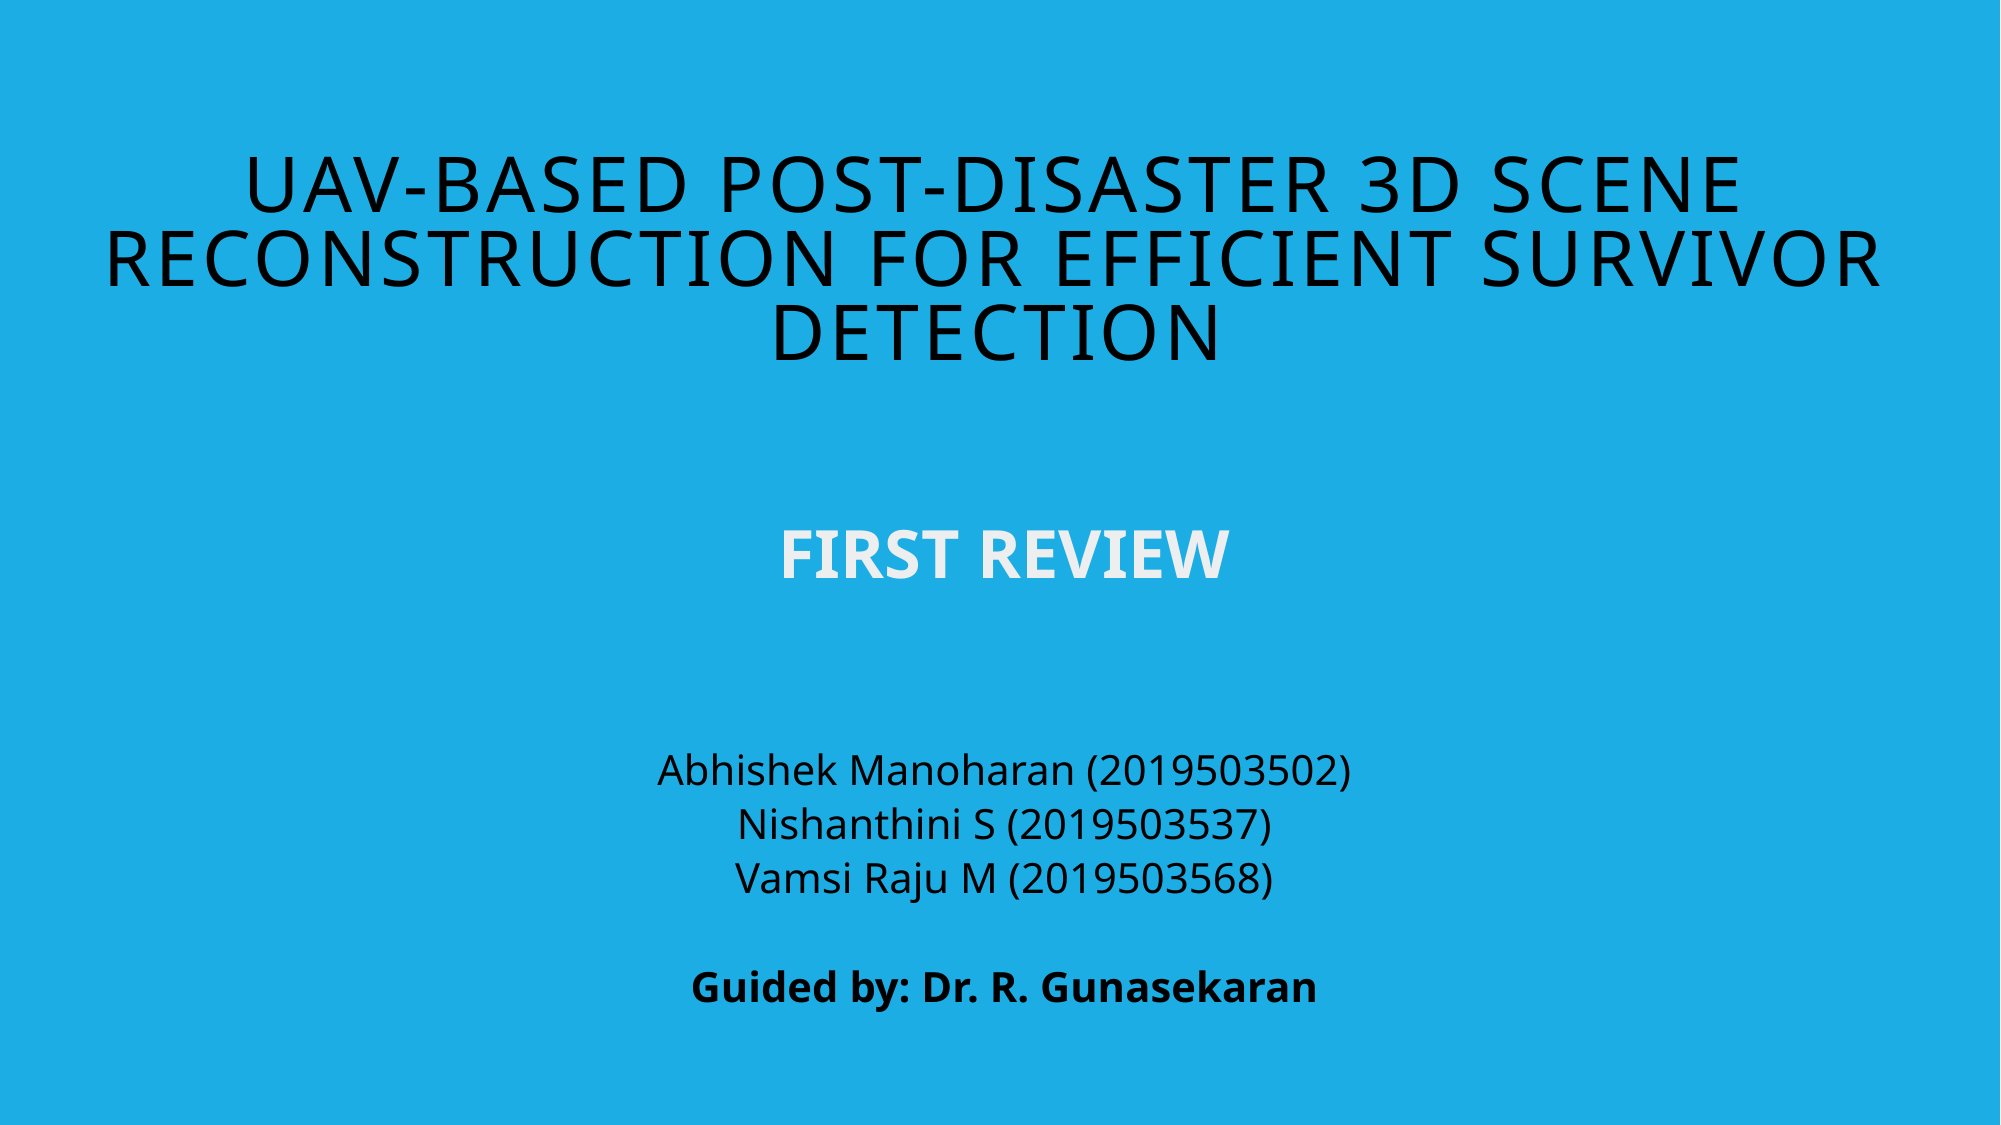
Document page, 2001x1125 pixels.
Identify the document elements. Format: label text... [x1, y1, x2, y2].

title UAV-Based Post-Disaster 3D Scene Reconstruction For Efficient Survivor Detection [66, 57, 1927, 471]
subtitle FIRST REVIEW Abhishek Manoharan (2019503502) Nishanthini S (2019503537) Vamsi Raju M (2019503568) Guided by: Dr. R. Gunasekaran [92, 504, 1917, 1054]
